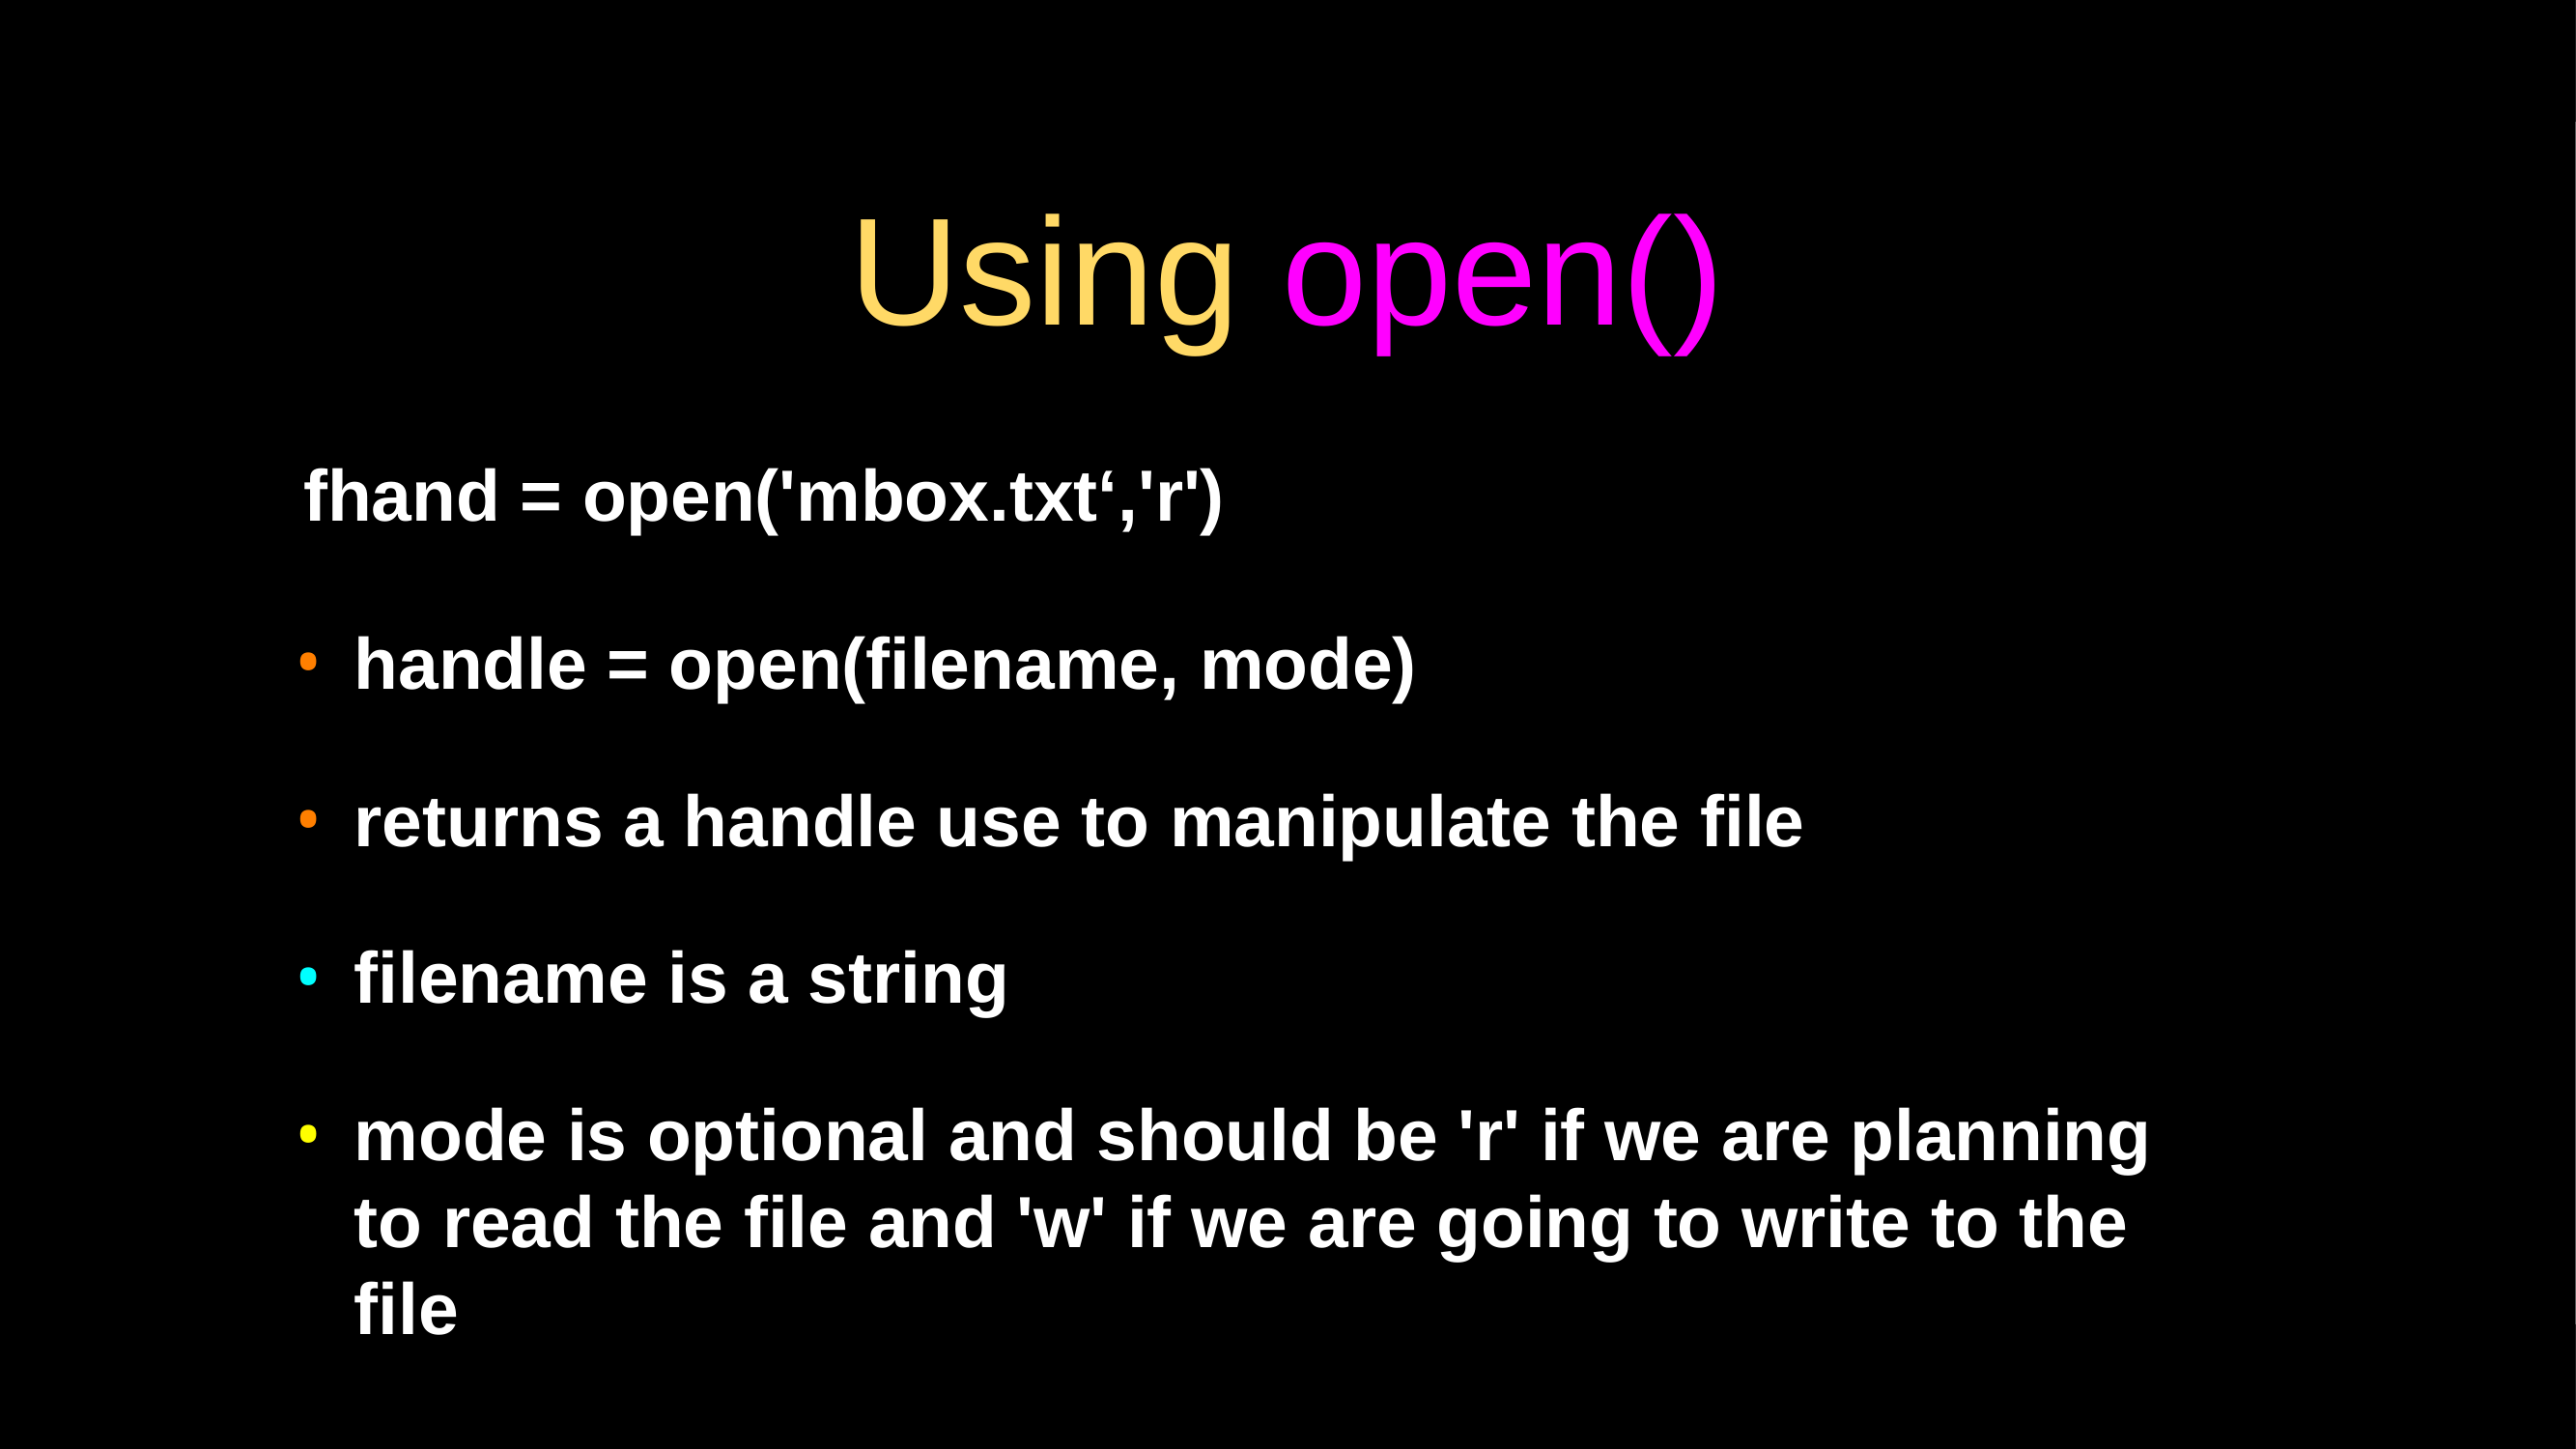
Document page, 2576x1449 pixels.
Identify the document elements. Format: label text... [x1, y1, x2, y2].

text_box fhand = open('mbox.txt‘,'r') [302, 442, 1227, 542]
title Using open() [183, 125, 2391, 403]
list handle = open(filename, mode) returns a handle use to manipulate the file filename is a string mode is optional and should be 'r' if we are planning to read the file and 'w' if we are going to write to the file [183, 492, 2218, 1317]
